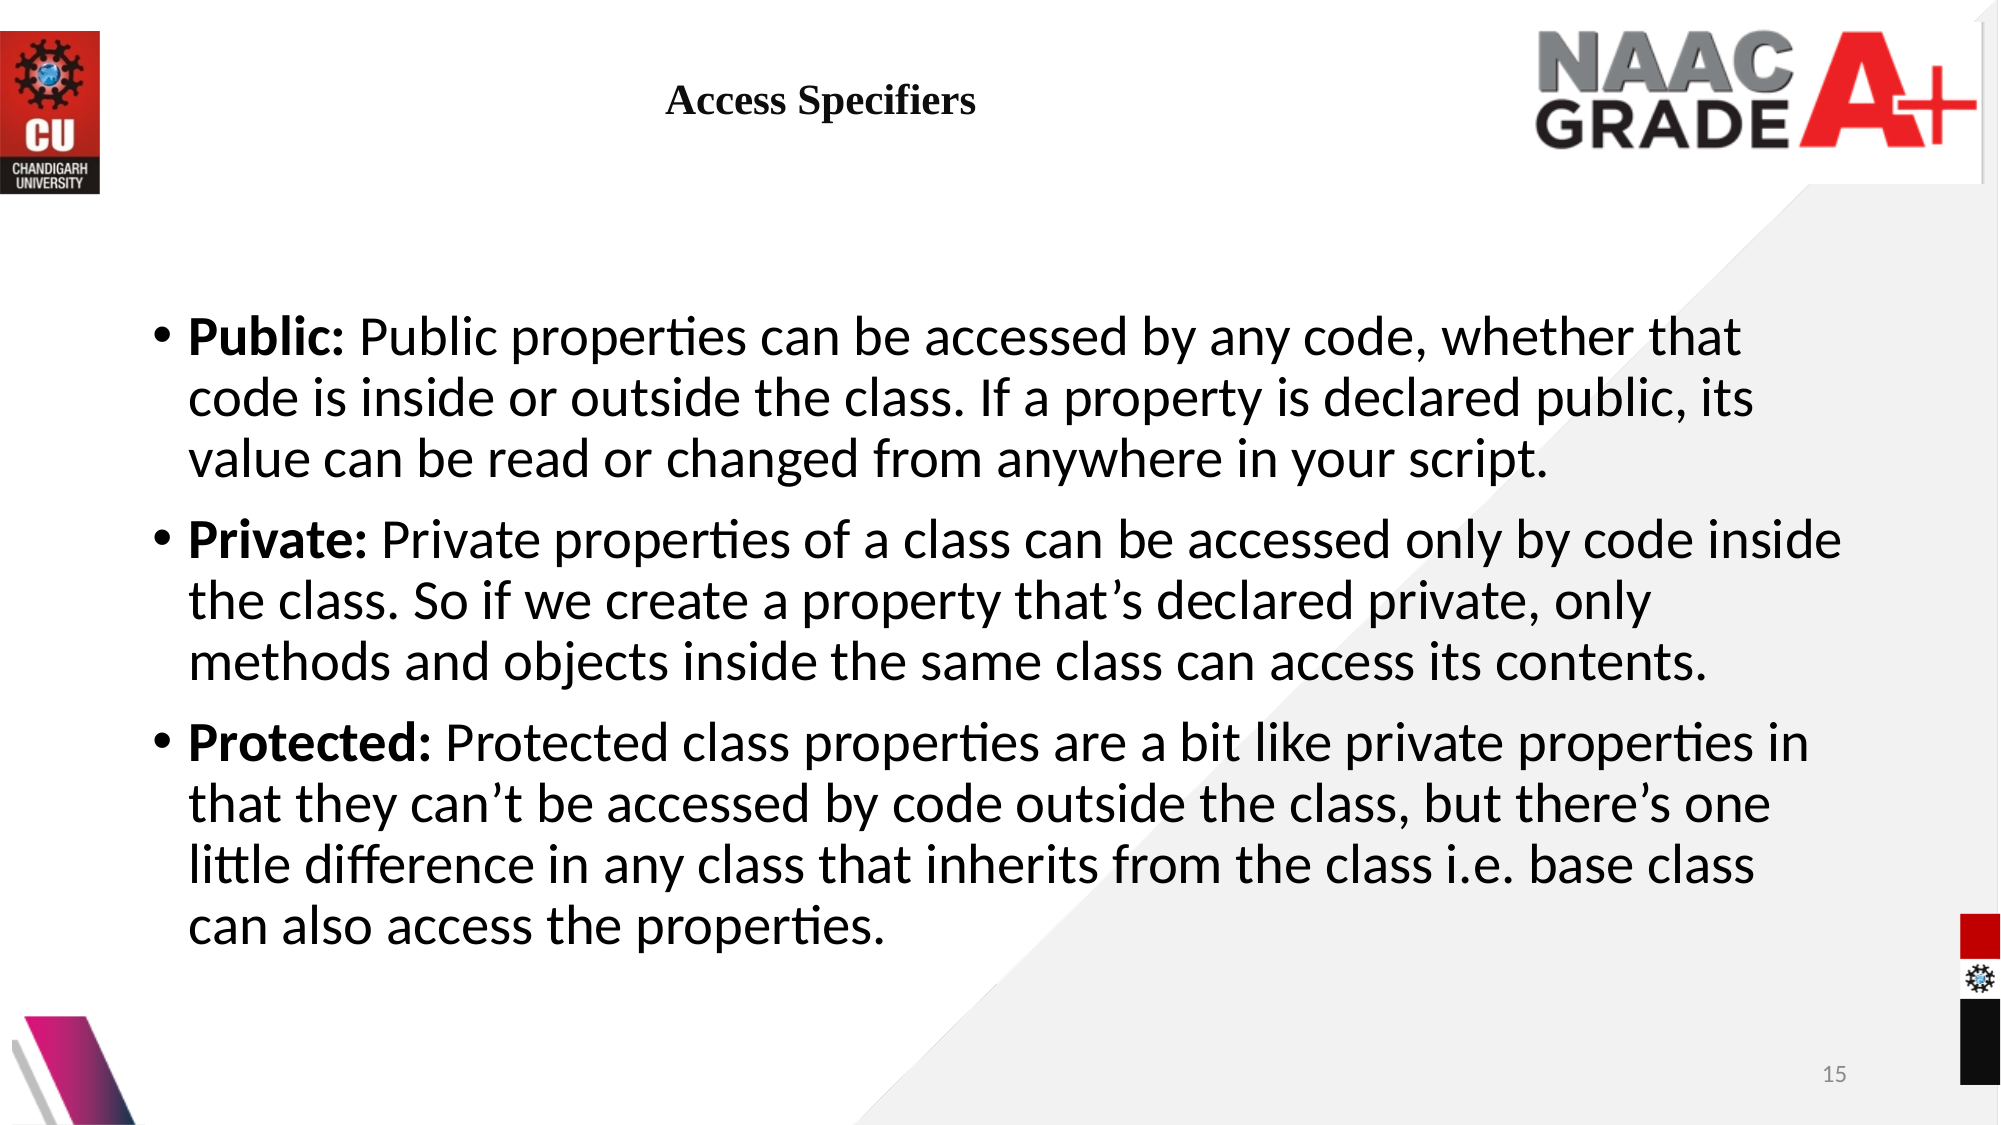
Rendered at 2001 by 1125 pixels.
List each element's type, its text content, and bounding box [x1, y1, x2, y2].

picture [0, 0, 2001, 1125]
list Public: Public properties can be accessed by any code, whether that code is inside or outside the class. If a property is declared public, its value can be read or changed from anywhere in your script. Private: Private properties of a class can be accessed only by code inside the class. So if we create a property that’s declared private, only methods and objects inside the same class can access its contents. Protected: Protected class properties are a bit like private properties in that they can’t be accessed by code outside the class, but there’s one little difference in any class that inherits from the class i.e. base class can also access the properties. [137, 299, 1863, 1014]
slide_number 15 [1412, 1042, 1863, 1103]
title Access Specifiers [137, 22, 1505, 185]
